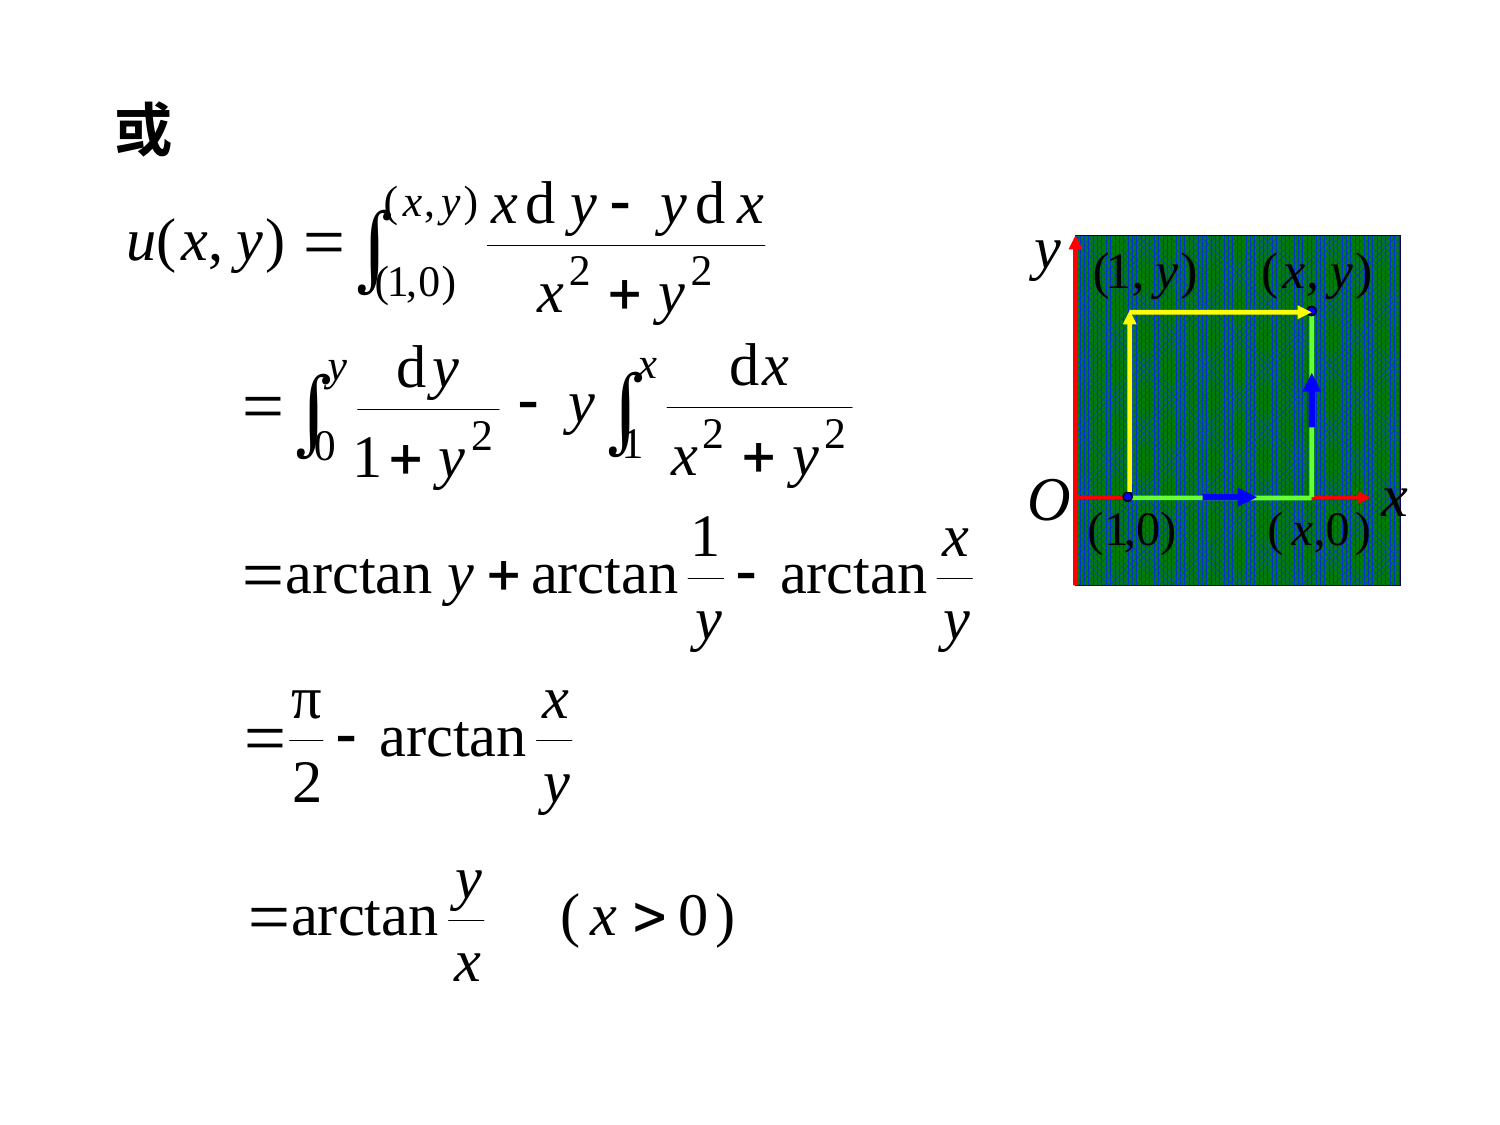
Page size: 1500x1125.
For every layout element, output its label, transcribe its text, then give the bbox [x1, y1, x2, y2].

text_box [241, 847, 738, 988]
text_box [124, 172, 771, 332]
text_box 或 [99, 85, 225, 171]
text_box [235, 505, 978, 659]
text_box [514, 335, 857, 494]
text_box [237, 668, 578, 821]
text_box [1025, 235, 1414, 586]
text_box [1090, 247, 1201, 305]
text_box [235, 336, 505, 496]
